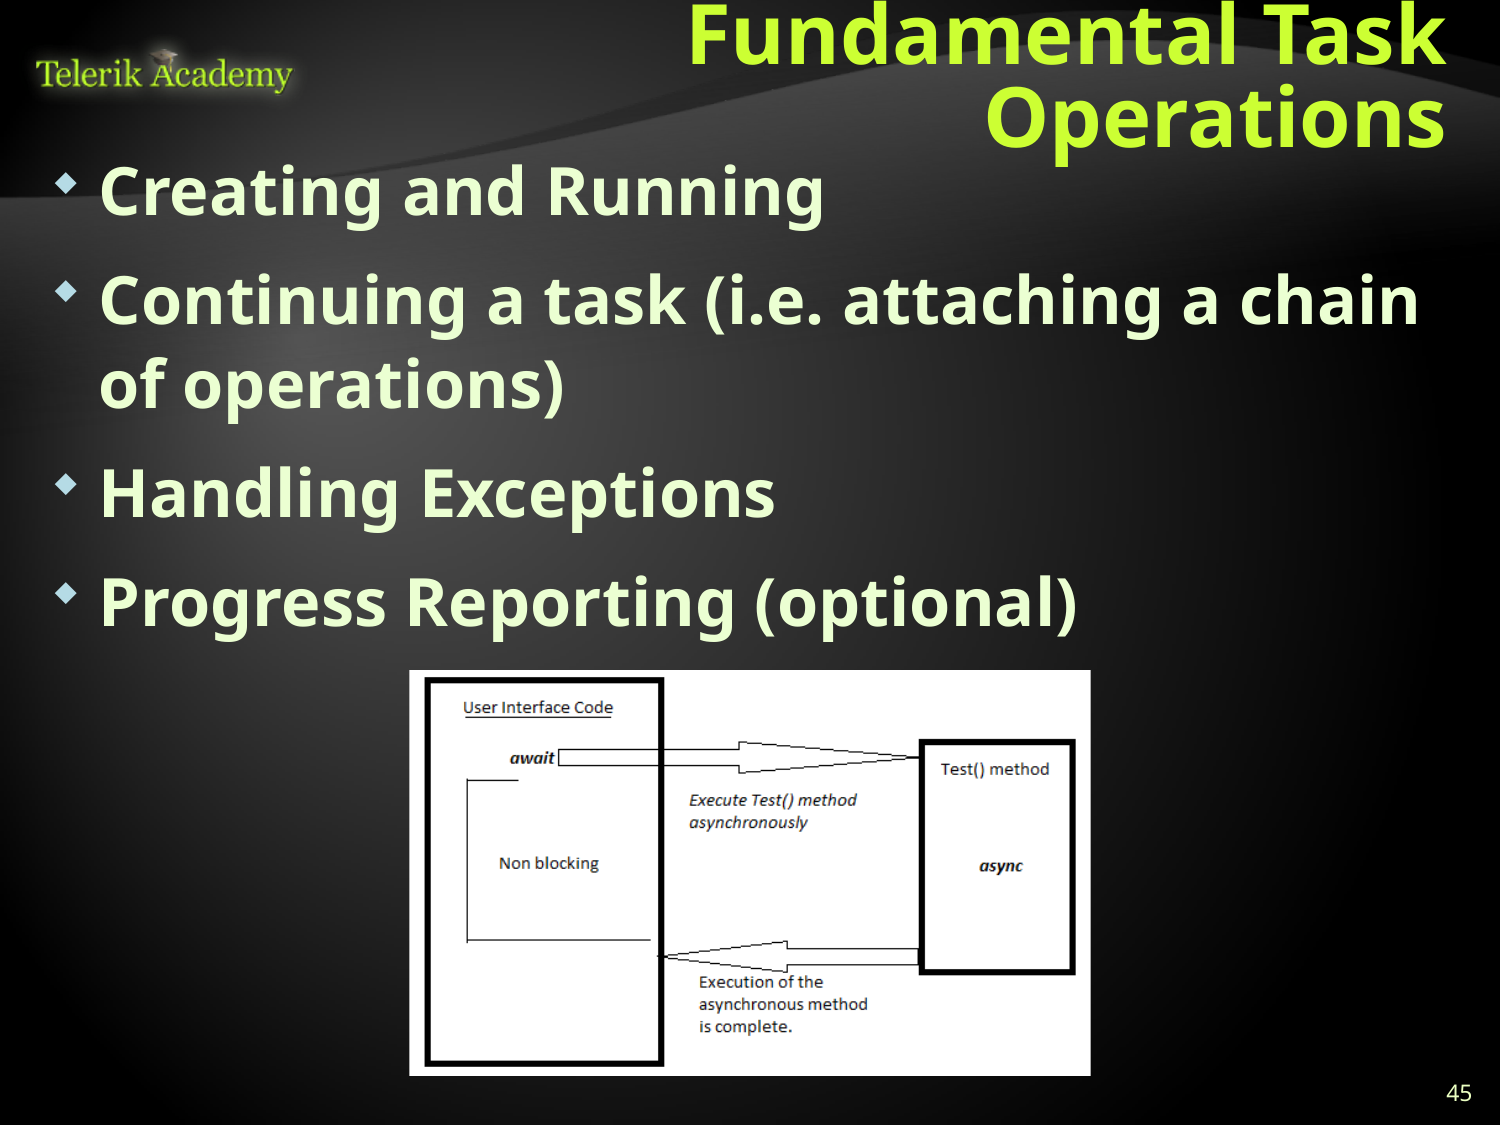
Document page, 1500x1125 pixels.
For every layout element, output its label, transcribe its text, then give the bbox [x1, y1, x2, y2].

title Fundamental Task Operations [300, 12, 1463, 137]
slide_number 45 [1412, 1074, 1488, 1113]
list Creating and Running Continuing a task (i.e. attaching a chain of operations) Handling Exceptions Progress Reporting (optional) [37, 137, 1463, 1088]
picture [0, 0, 1500, 1125]
